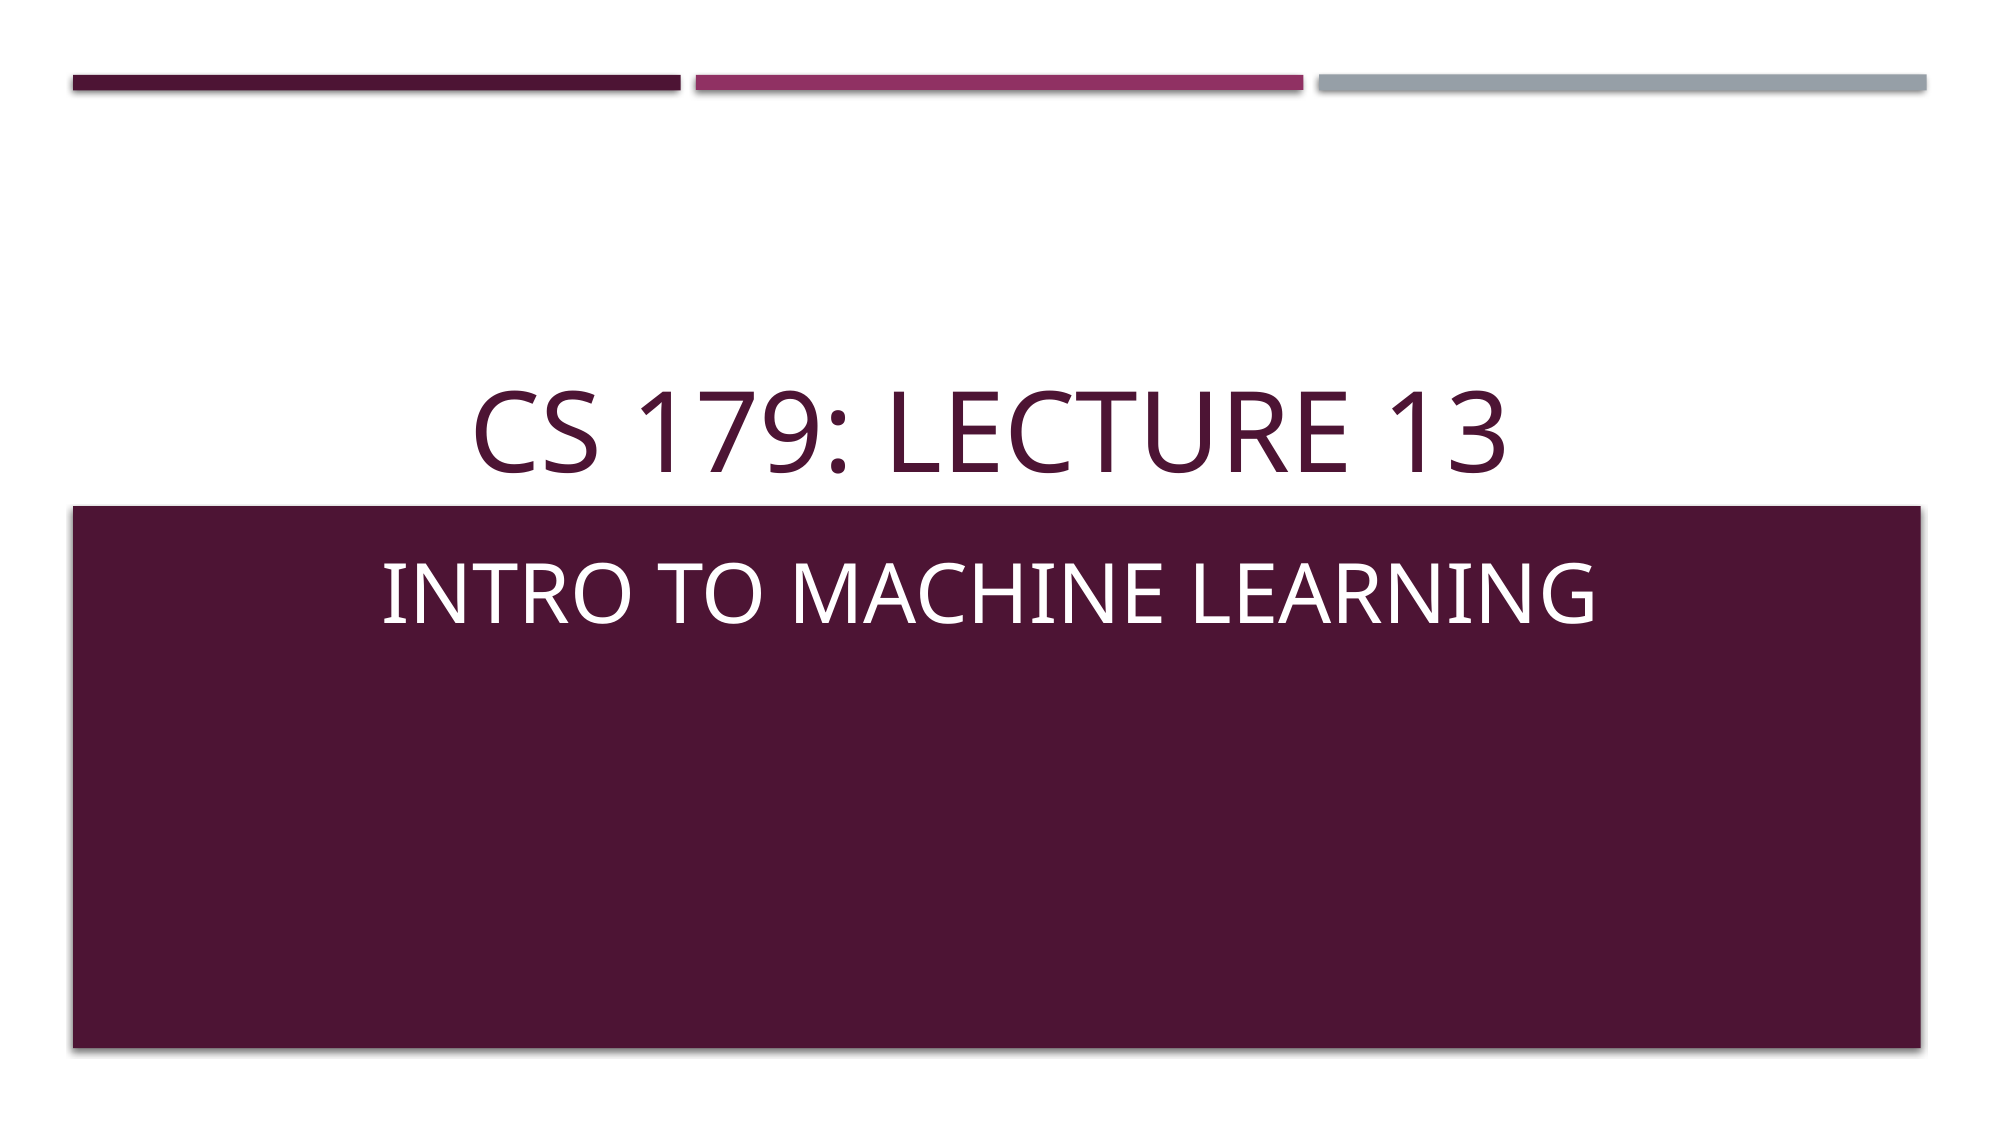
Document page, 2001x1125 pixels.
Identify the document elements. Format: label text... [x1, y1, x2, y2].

title CS 179: Lecture 13 [353, 220, 1628, 503]
subtitle Intro to Machine Learning [353, 532, 1628, 713]
